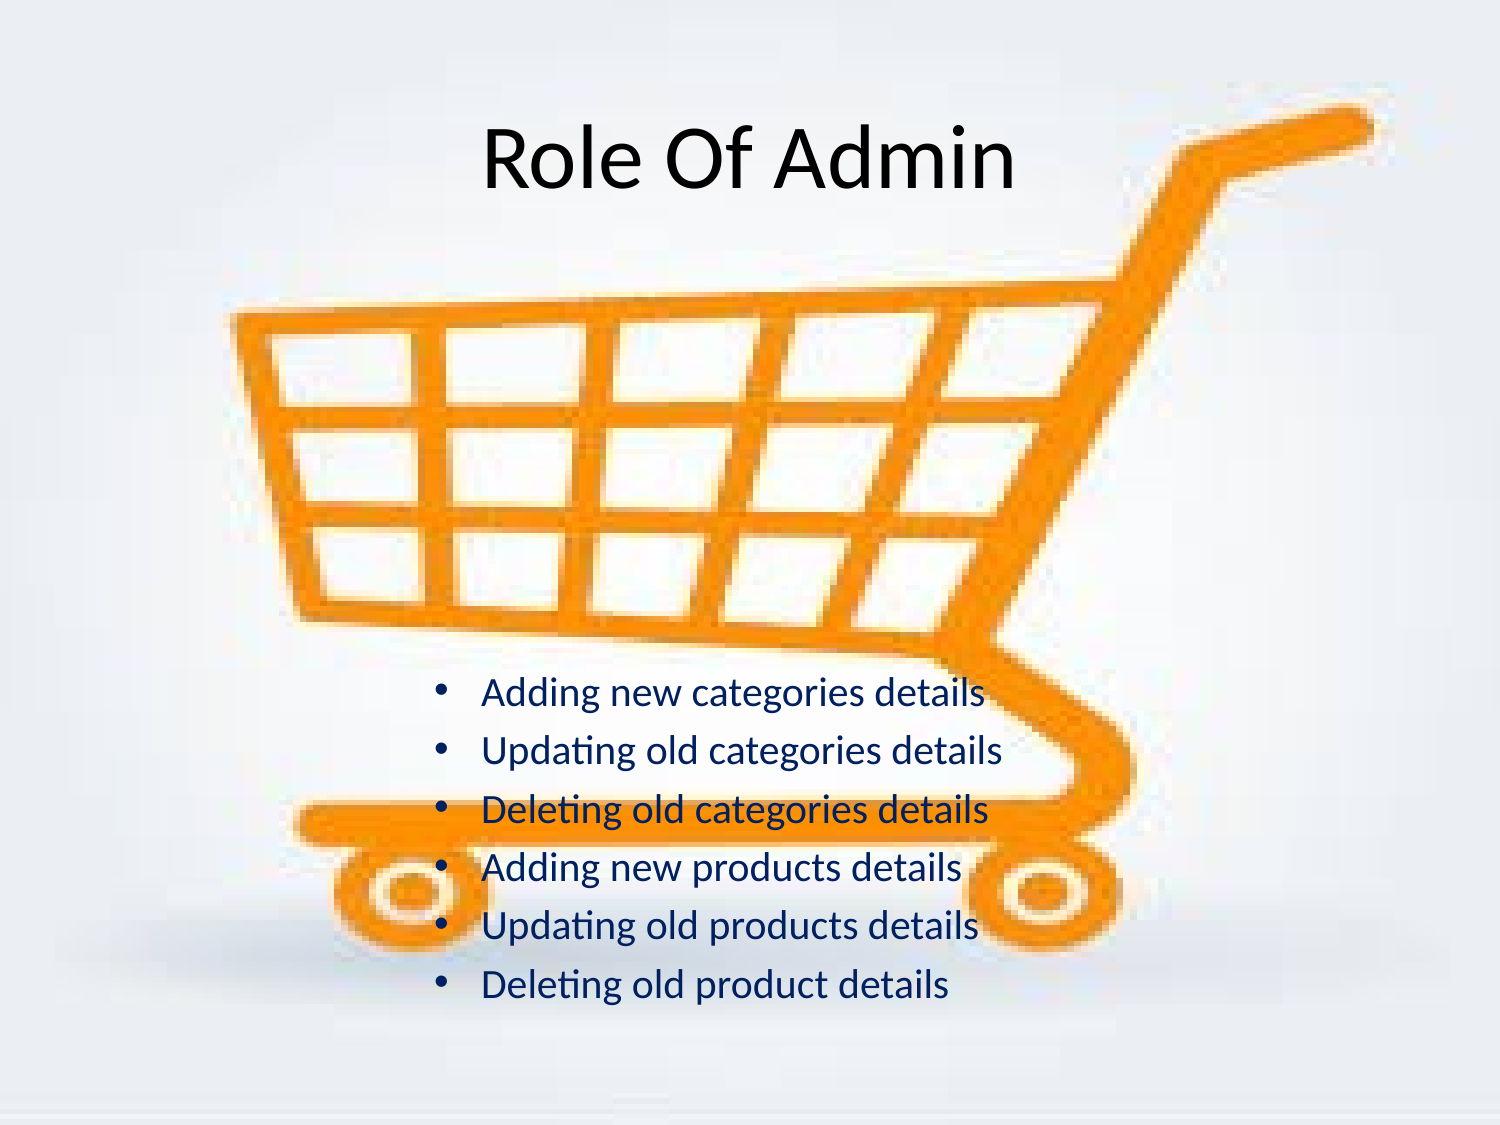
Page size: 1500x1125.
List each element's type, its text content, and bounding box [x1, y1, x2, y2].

title Role Of Admin [112, 30, 1388, 273]
subtitle Adding new categories details Updating old categories details Deleting old categories details Adding new products details Updating old products details Deleting old product details [419, 656, 1199, 1083]
